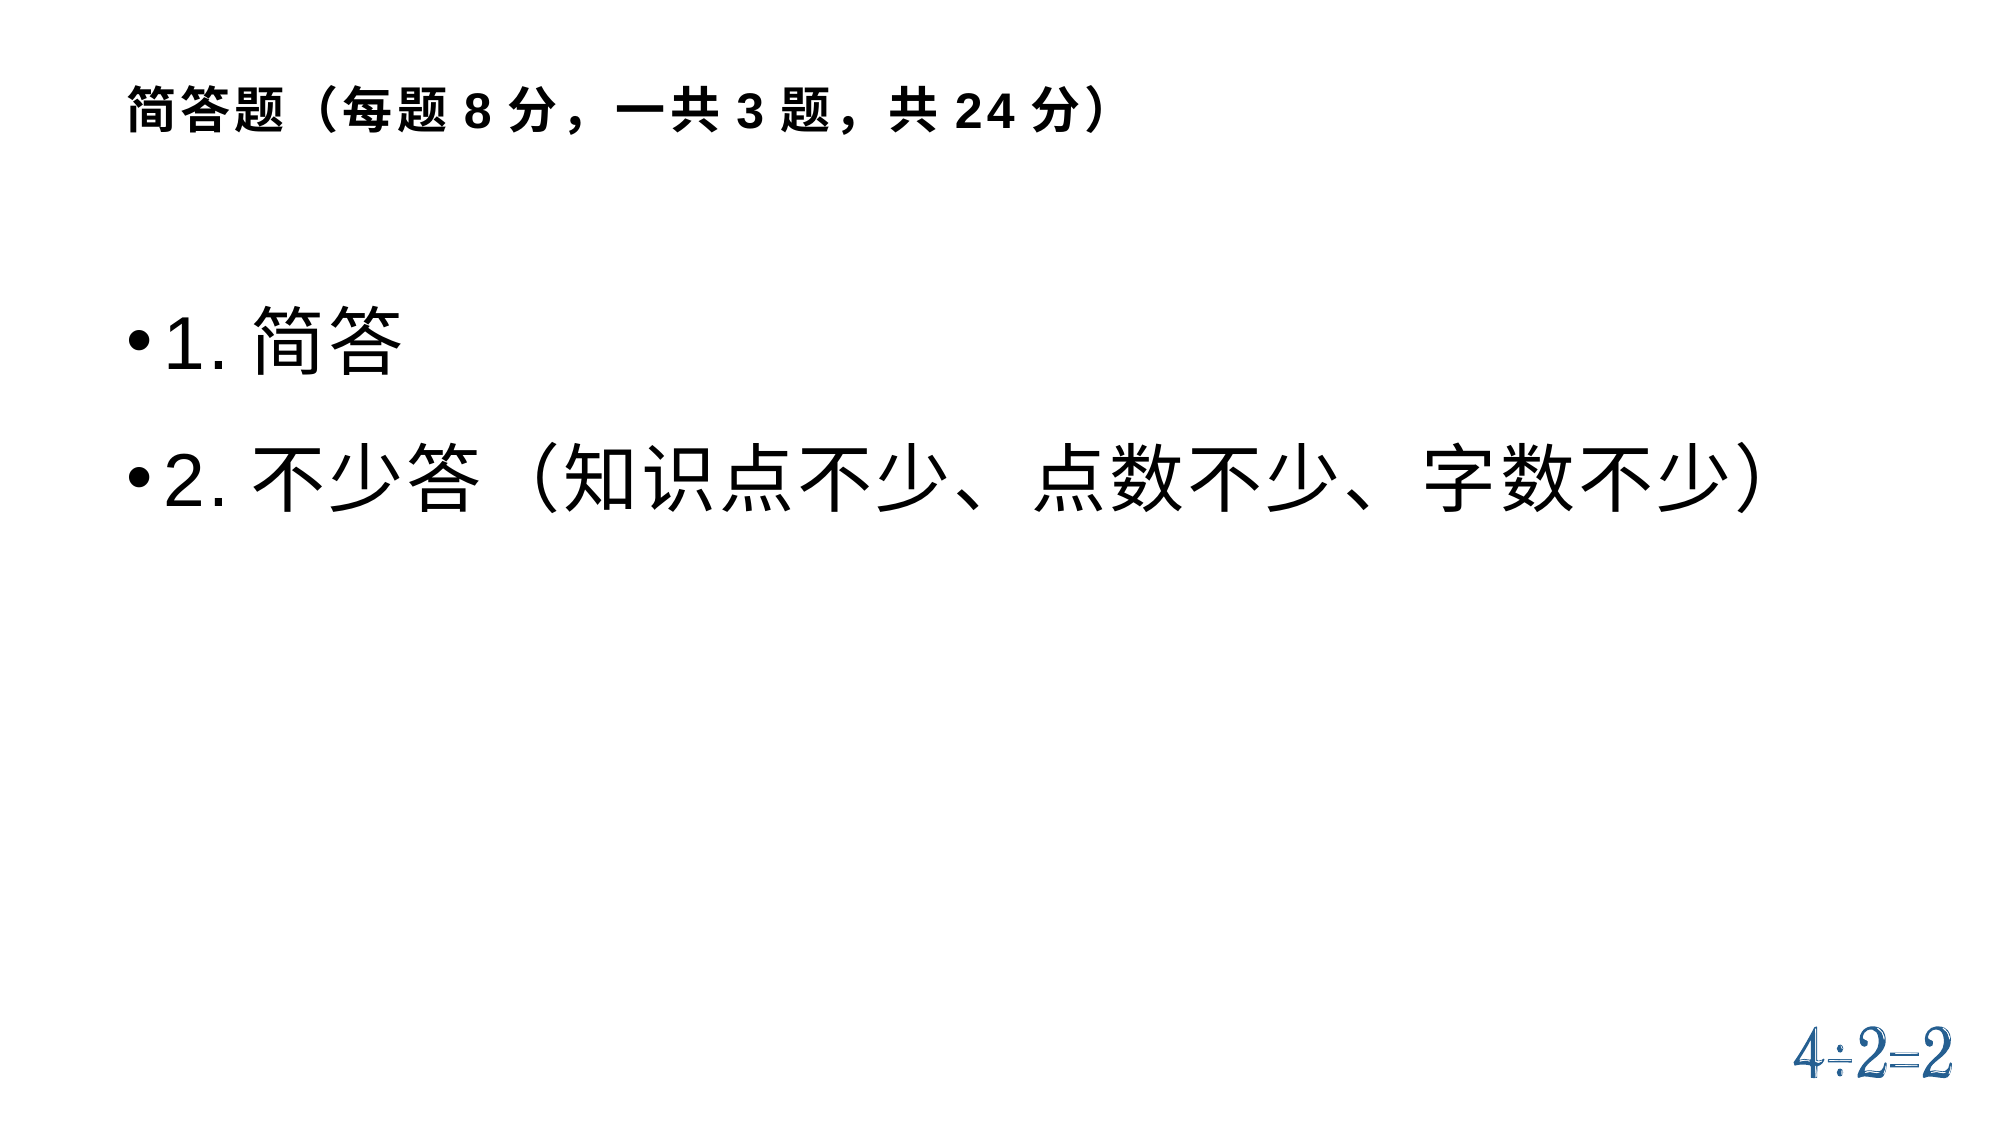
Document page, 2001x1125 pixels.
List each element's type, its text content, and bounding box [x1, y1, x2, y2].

title 简答题（每题8分，一共3题，共24分） [109, 72, 1891, 146]
list 1.简答 2.不少答（知识点不少、点数不少、字数不少） [109, 156, 1891, 1041]
